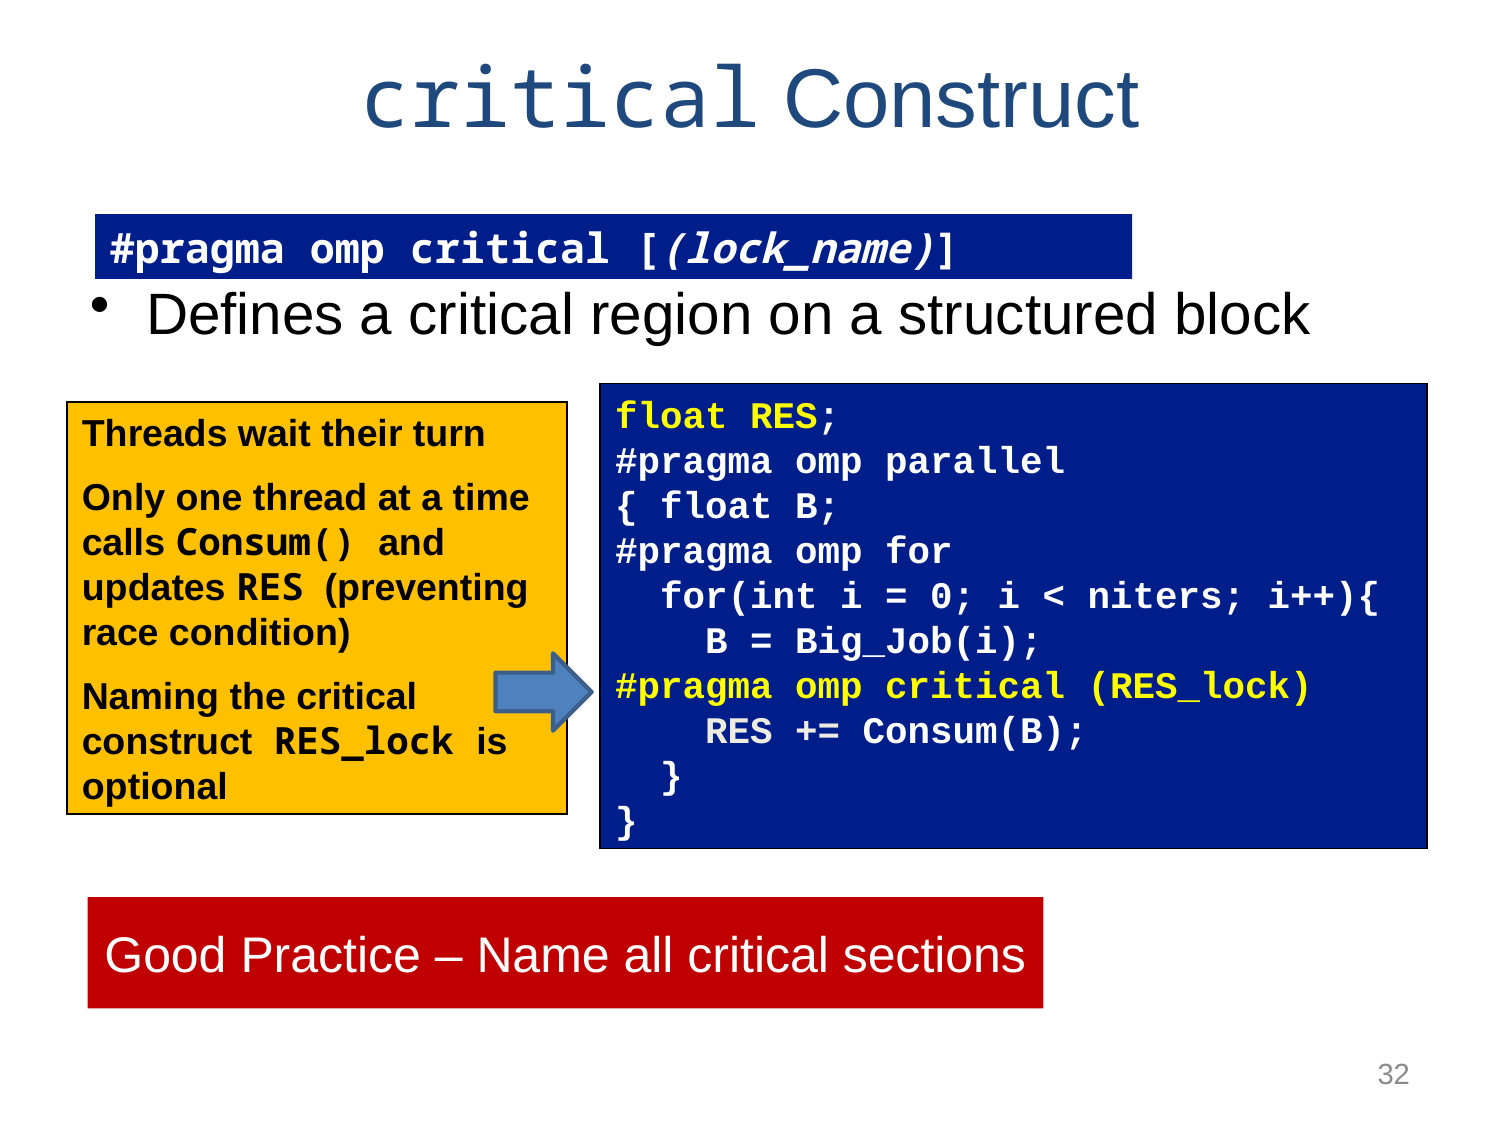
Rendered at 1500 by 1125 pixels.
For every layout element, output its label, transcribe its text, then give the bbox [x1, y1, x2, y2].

text_box Good Practice – Name all critical sections [87, 897, 1044, 1009]
slide_number 32 [1074, 1042, 1425, 1103]
text_box Threads wait their turn Only one thread at a time calls Consum() and updates RES (preventing race condition) Naming the critical construct RES_lock is optional [67, 401, 568, 815]
text_box #pragma omp critical [(lock_name)] [95, 214, 1133, 279]
text_box Defines a critical region on a structured block [74, 187, 1425, 1025]
text_box [493, 651, 594, 733]
text_box critical Construct [74, 0, 1425, 187]
text_box float RES; #pragma omp parallel { float B; #pragma omp for for(int i = 0; i < niters; i++){ B = Big_Job(i); #pragma omp critical (RES_lock) RES += Consum(B); } } [600, 383, 1427, 849]
